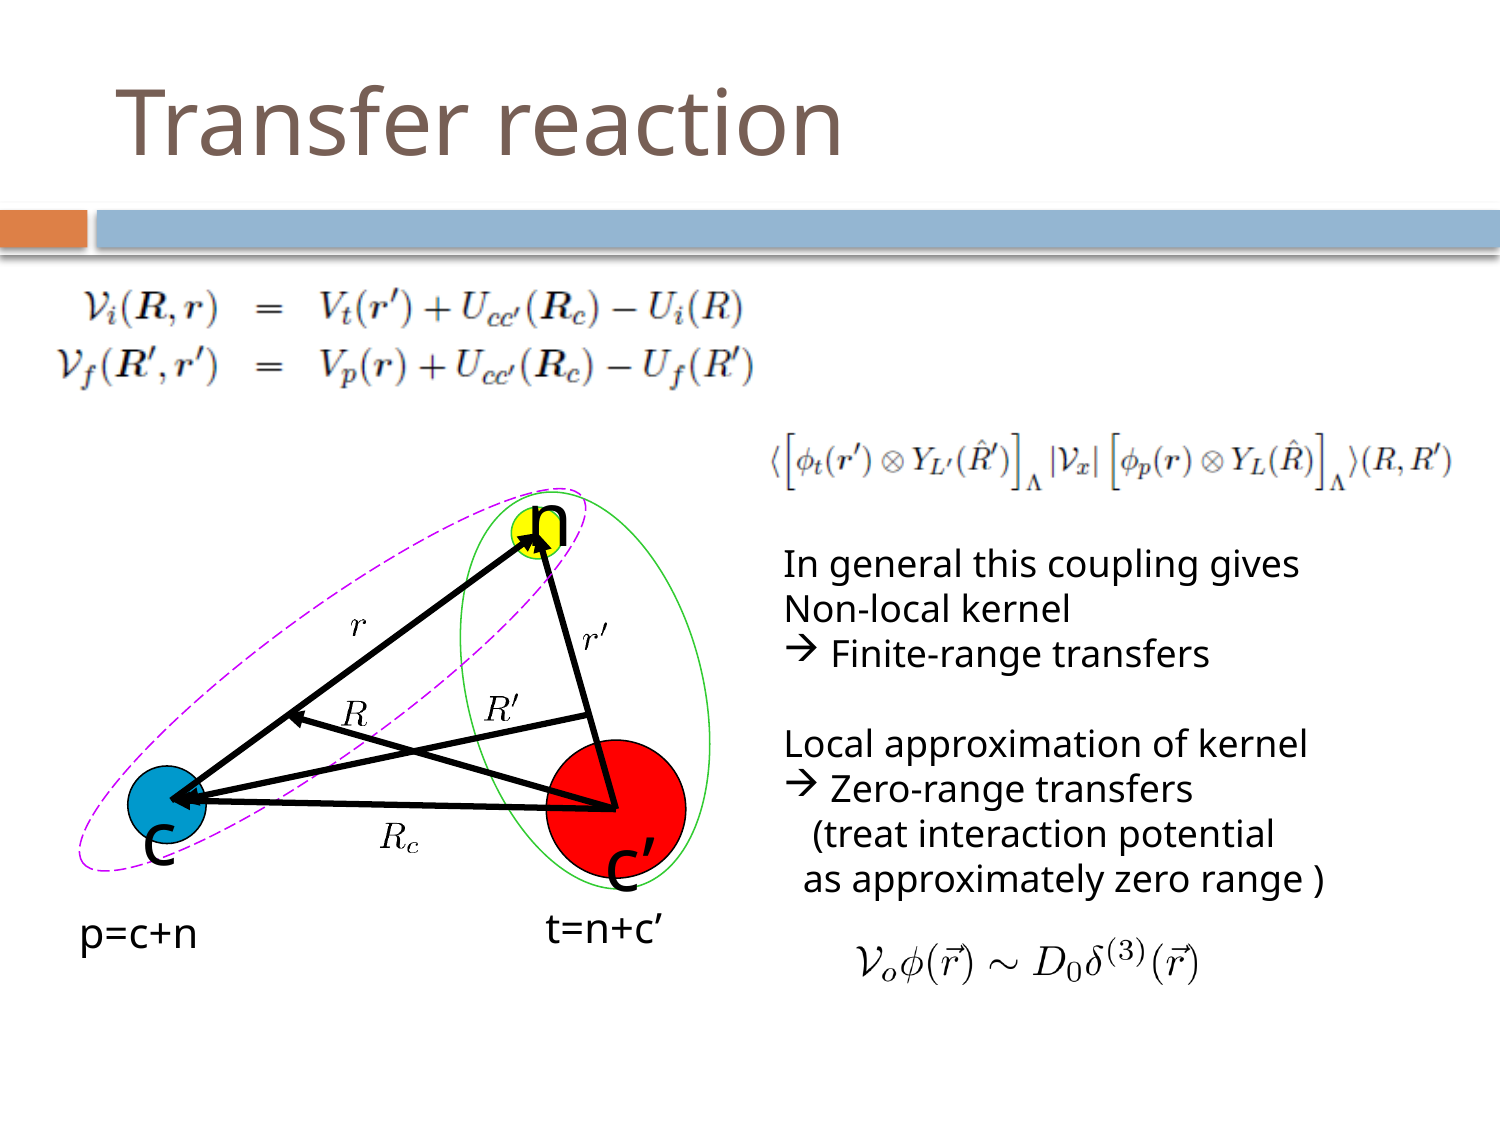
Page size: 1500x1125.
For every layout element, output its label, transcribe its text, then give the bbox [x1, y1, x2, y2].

picture [749, 408, 1465, 508]
title Transfer reaction [100, 37, 1438, 200]
picture [25, 266, 772, 406]
text_box In general this coupling gives Non-local kernel Finite-range transfers Local approximation of kernel Zero-range transfers (treat interaction potential as approximately zero range ) [768, 533, 1340, 908]
picture [855, 937, 1198, 986]
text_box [22, 463, 703, 962]
